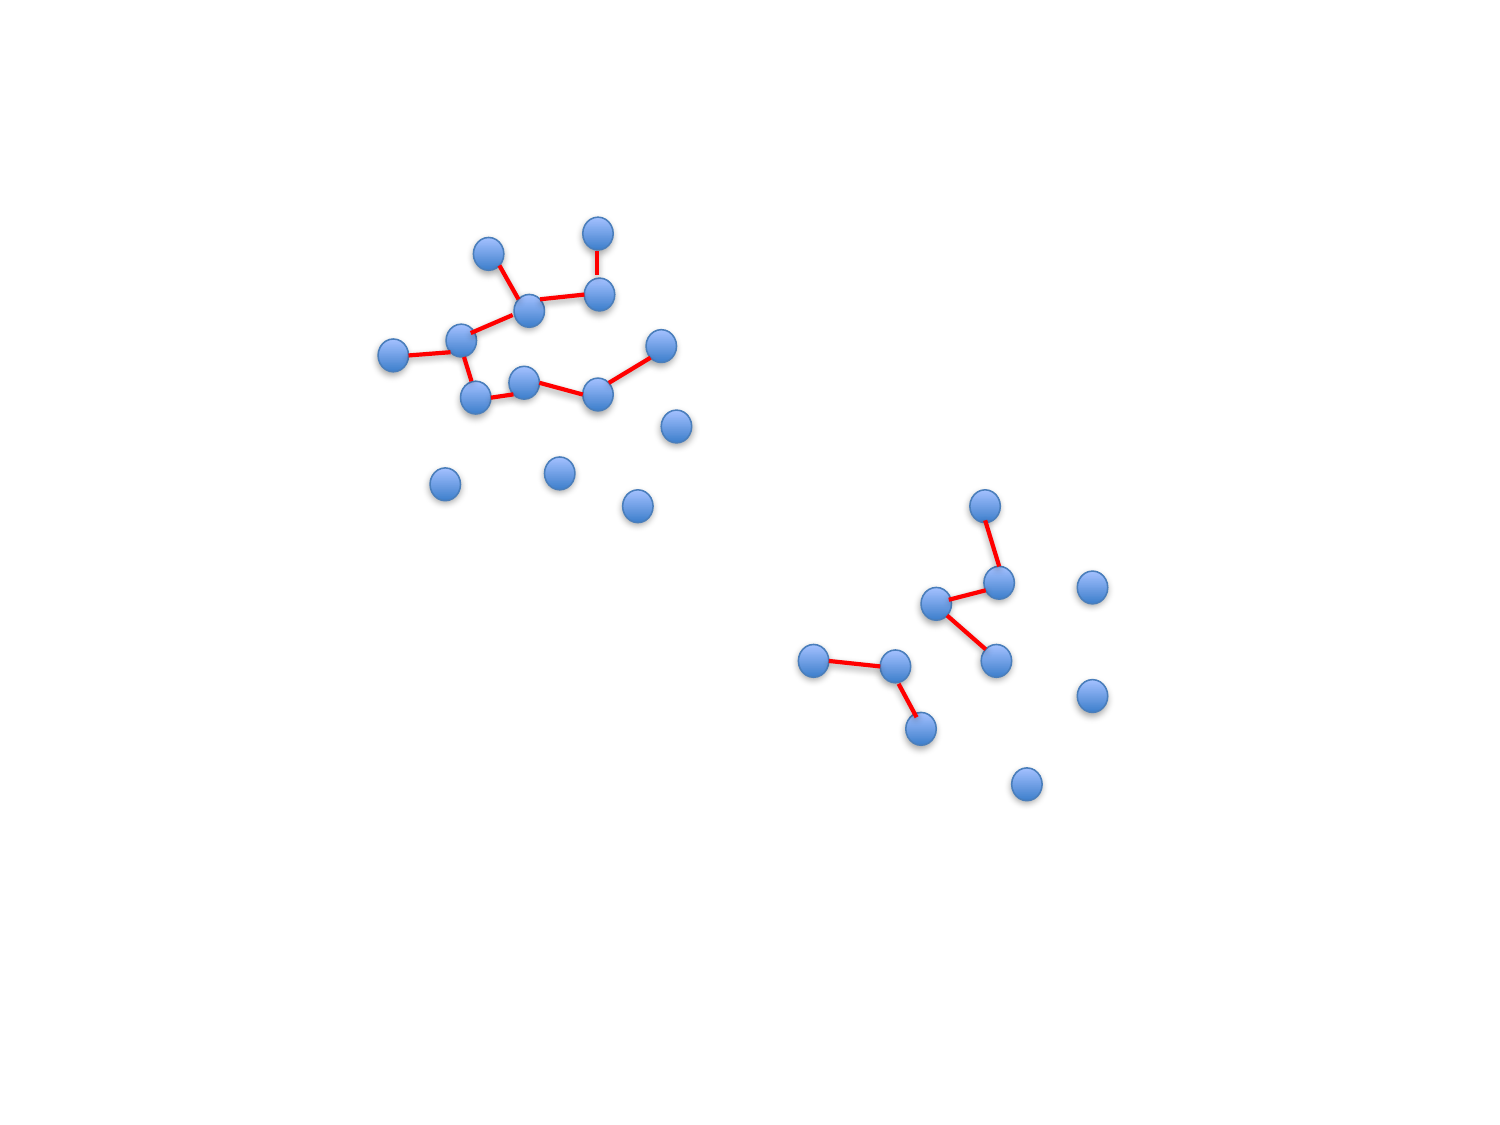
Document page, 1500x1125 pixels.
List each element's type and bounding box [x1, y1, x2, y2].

text_box [946, 615, 986, 650]
text_box [608, 357, 651, 384]
text_box [645, 328, 678, 364]
text_box [490, 394, 514, 398]
text_box [1076, 678, 1109, 714]
text_box [905, 711, 938, 747]
text_box [408, 351, 451, 356]
text_box [969, 489, 1002, 523]
text_box [880, 649, 912, 684]
text_box [980, 643, 1013, 679]
text_box [583, 277, 616, 312]
text_box [797, 643, 830, 679]
text_box [948, 590, 986, 601]
text_box [983, 566, 1016, 600]
text_box [898, 683, 917, 718]
text_box [1010, 767, 1043, 802]
text_box [377, 338, 409, 373]
text_box [584, 377, 614, 412]
text_box [470, 314, 513, 334]
text_box [499, 265, 519, 300]
text_box [445, 323, 478, 358]
text_box [539, 294, 585, 300]
text_box [920, 586, 952, 622]
text_box [508, 365, 540, 400]
text_box [581, 216, 614, 251]
text_box [543, 456, 576, 491]
text_box [828, 660, 881, 667]
text_box [429, 467, 462, 502]
text_box [660, 409, 693, 444]
text_box [463, 356, 472, 382]
text_box [1076, 570, 1109, 605]
text_box [513, 293, 546, 329]
text_box [459, 380, 491, 415]
text_box [621, 489, 654, 524]
text_box [984, 522, 1000, 567]
text_box [472, 236, 505, 272]
text_box [539, 382, 583, 395]
